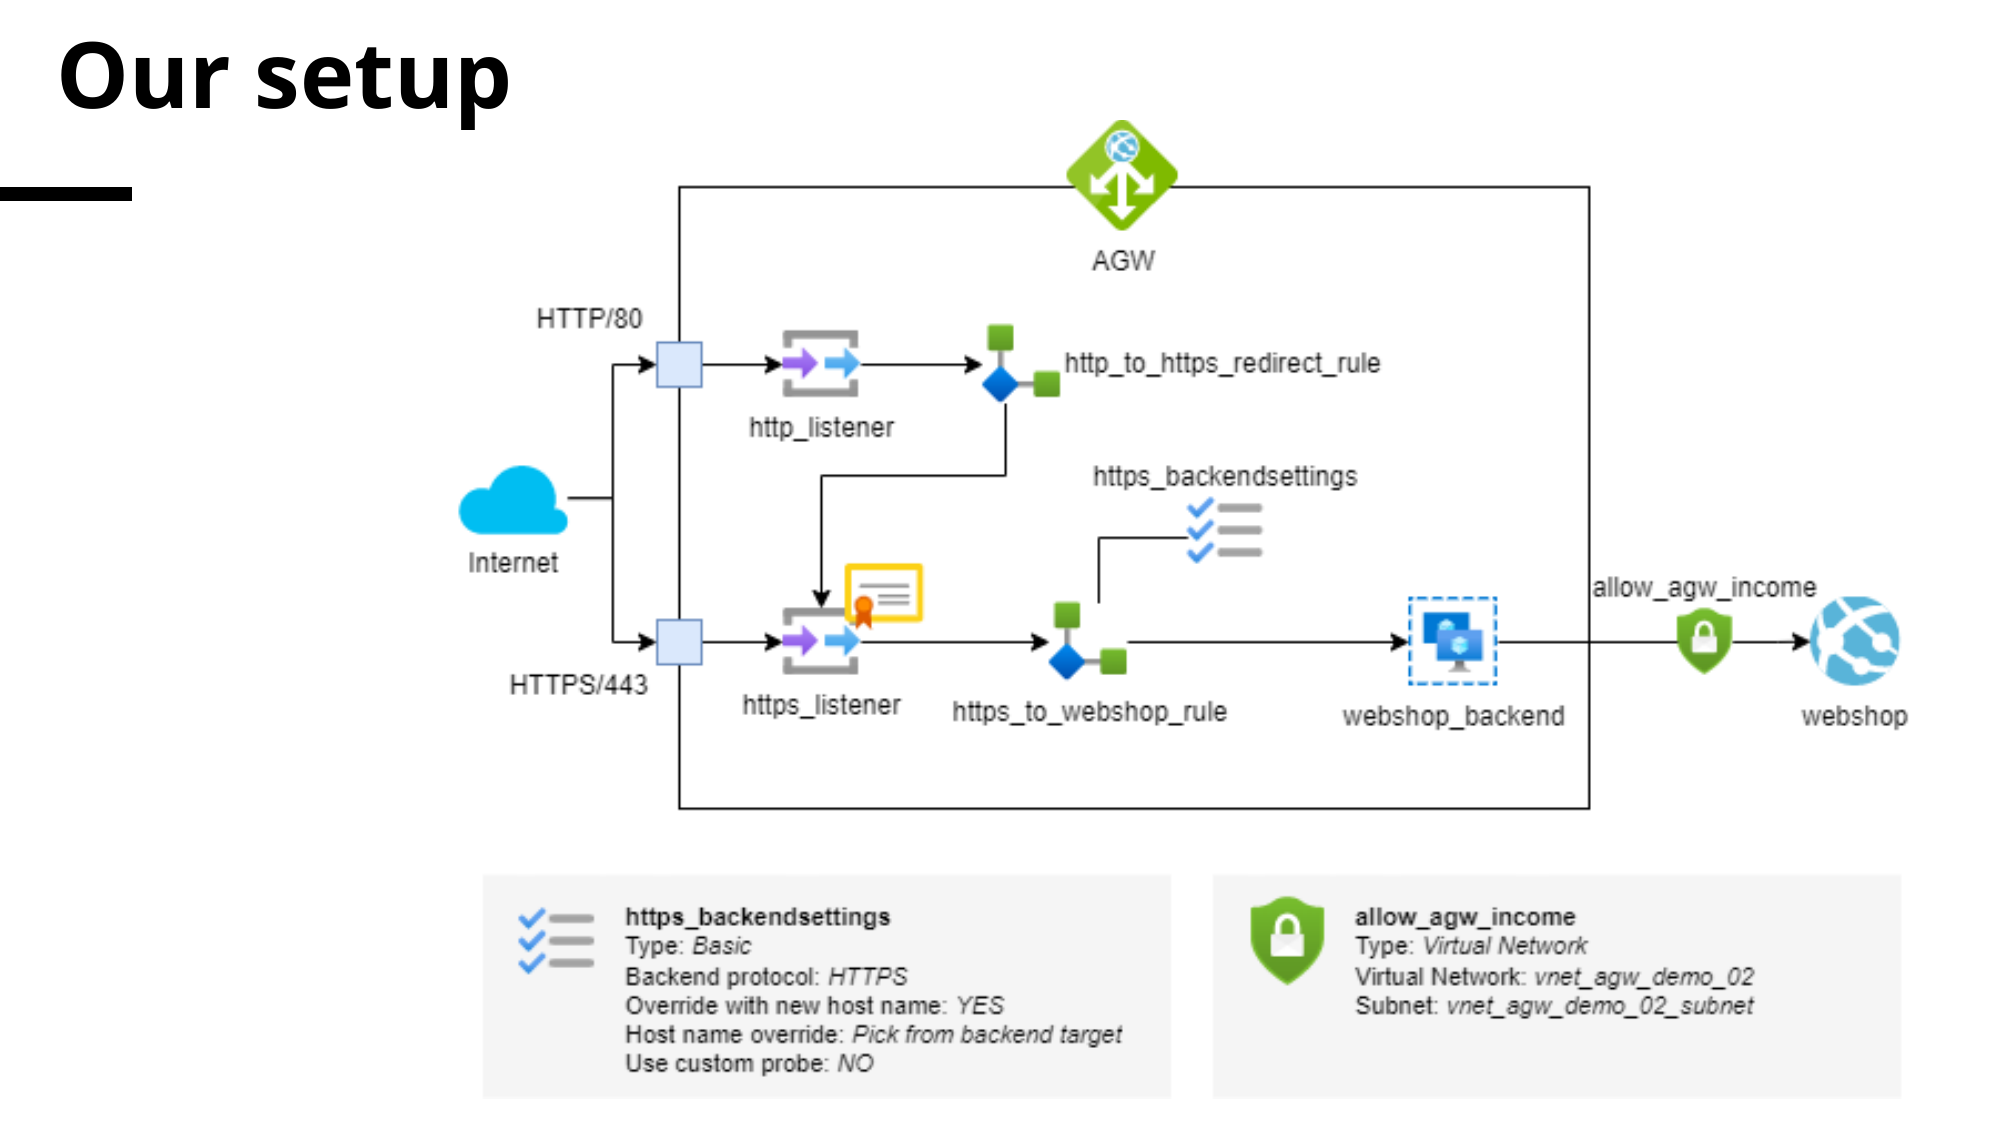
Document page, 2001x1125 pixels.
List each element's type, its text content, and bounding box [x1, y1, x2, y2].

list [457, 120, 1915, 1099]
title Our setup [41, 26, 704, 239]
